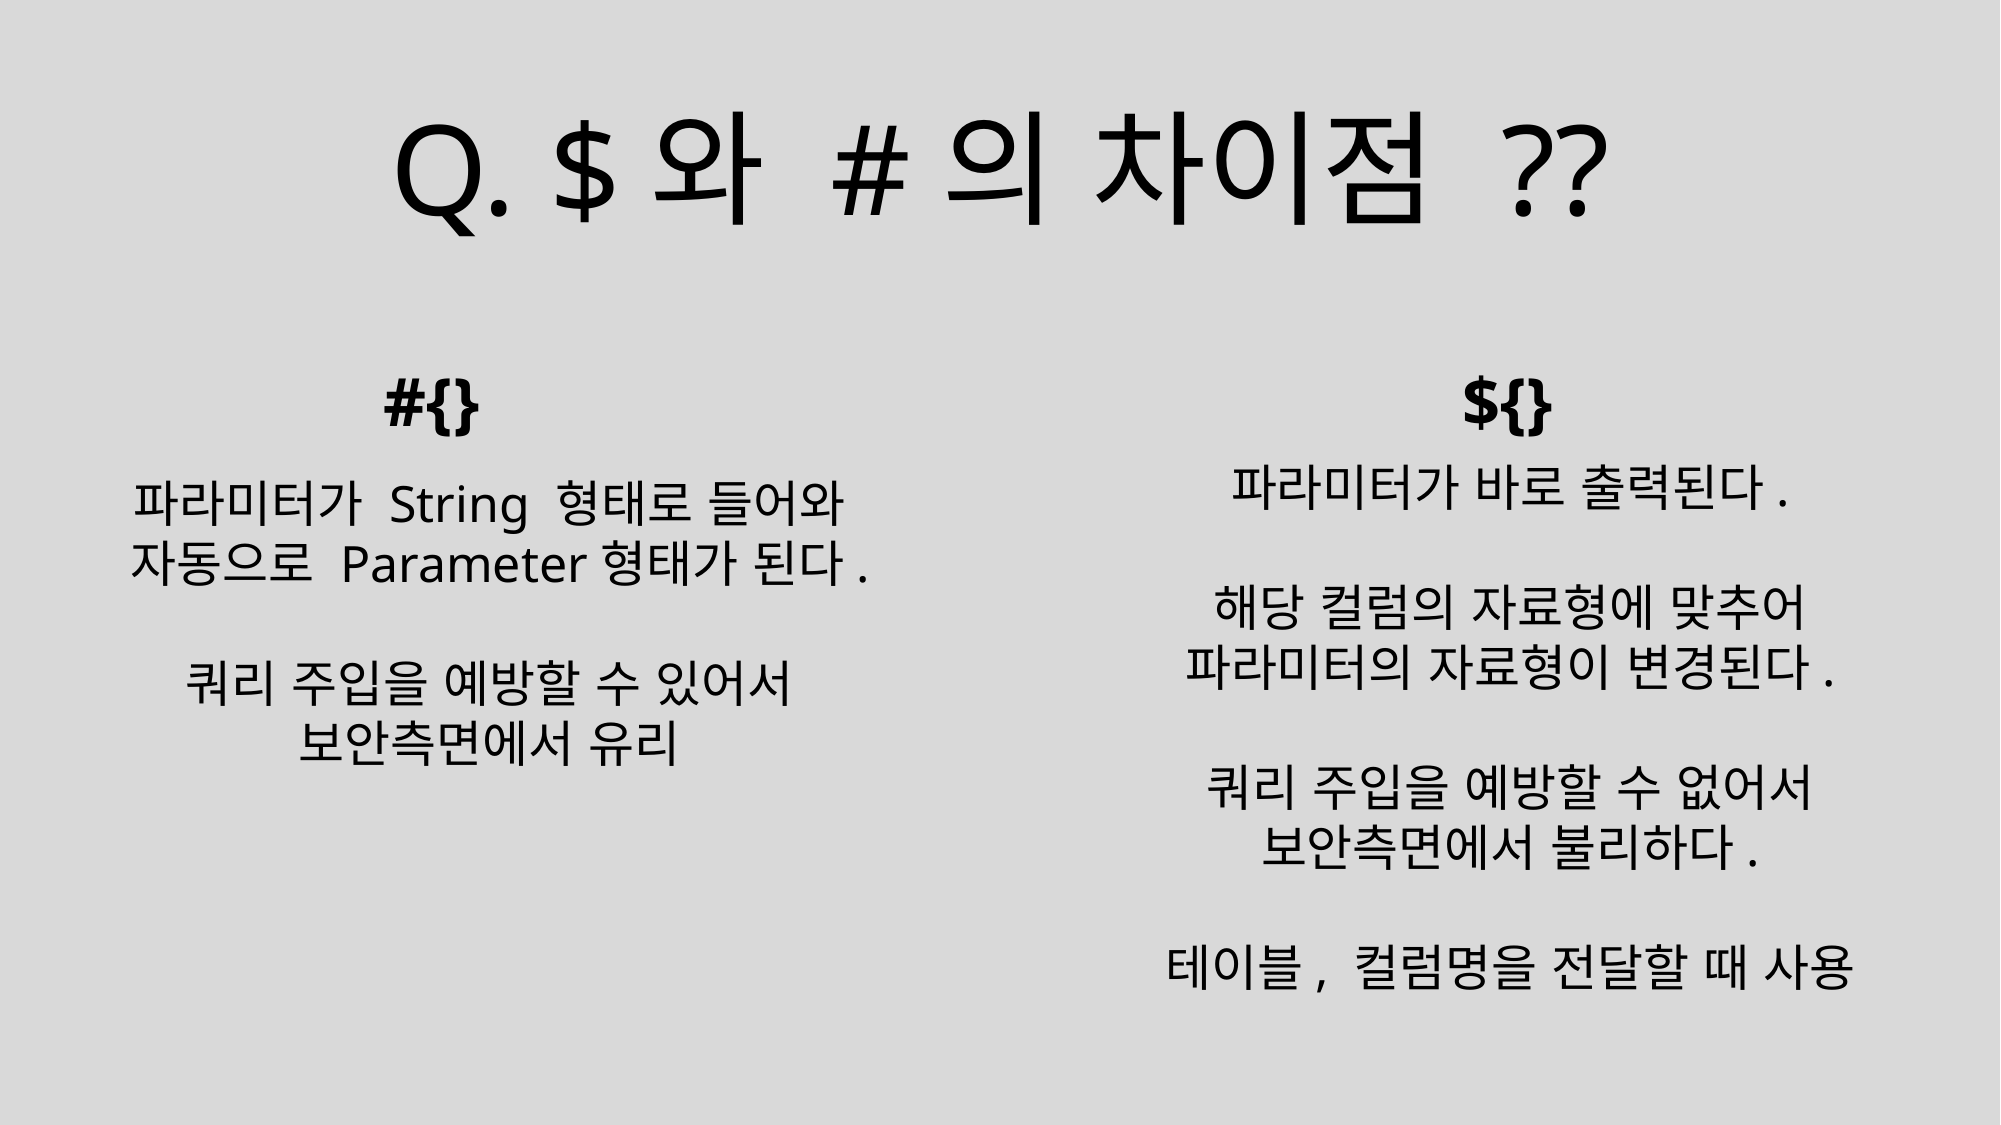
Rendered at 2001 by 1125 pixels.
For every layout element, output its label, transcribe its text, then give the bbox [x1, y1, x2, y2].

text_box 파라미터가 String 형태로 들어와 자동으로 Parameter형태가 된다. 쿼리 주입을 예방할 수 있어서 보안측면에서 유리 [115, 465, 864, 780]
text_box 파라미터가 바로 출력된다. 해당 컬럼의 자료형에 맞추어 파라미터의 자료형이 변경된다. 쿼리 주입을 예방할 수 없어서 보안측면에서 불리하다. 테이블, 컬럼명을 전달할 때 사용 [1136, 448, 1885, 1064]
text_box ${} [1447, 352, 1569, 448]
text_box Q. $와 #의 차이점 ?? [375, 83, 1625, 248]
text_box #{} [369, 352, 495, 448]
